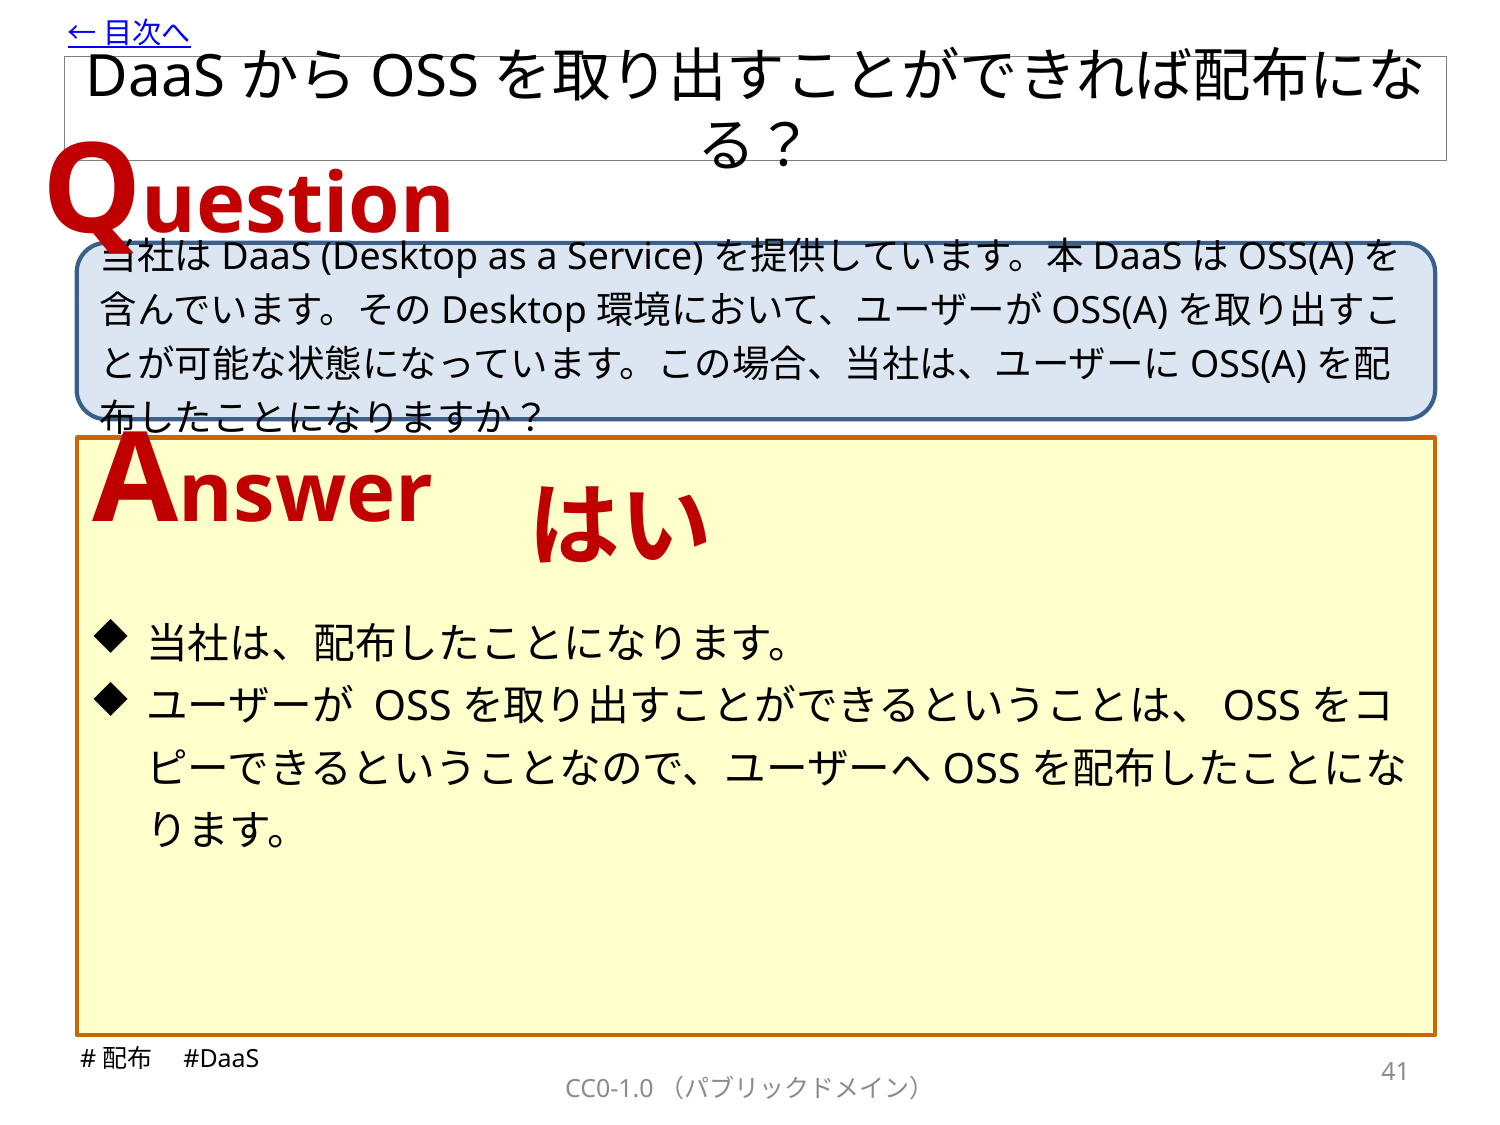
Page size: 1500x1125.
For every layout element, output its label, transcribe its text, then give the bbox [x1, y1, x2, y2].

text_box はい [513, 459, 1128, 585]
title DaaSからOSSを取り出すことができれば配布になる？ [64, 56, 1447, 161]
text_box Answer [77, 389, 449, 555]
text_box [75, 435, 1437, 1037]
text_box Question [27, 100, 471, 266]
slide_number 40 [1074, 1042, 1425, 1103]
list 当社は、配布したことになります。 ユーザーが OSSを取り出すことができるということは、OSSをコピーできるということなので、ユーザーへOSSを配布したことになります。 [75, 596, 1436, 1035]
text_box #配布 #DaaS [65, 1035, 275, 1080]
text_box 当社はDaaS (Desktop as a Service)を提供しています。本DaaSはOSS(A)を含んでいます。そのDesktop環境において、ユーザーがOSS(A)を取り出すことが可能な状態になっています。この場合、当社は、ユーザーにOSS(A)を配布したことになりますか？ [74, 240, 1438, 422]
text_box ← 目次へ [52, 7, 206, 65]
footer CC0-1.0（パブリックドメイン） [512, 1057, 988, 1118]
